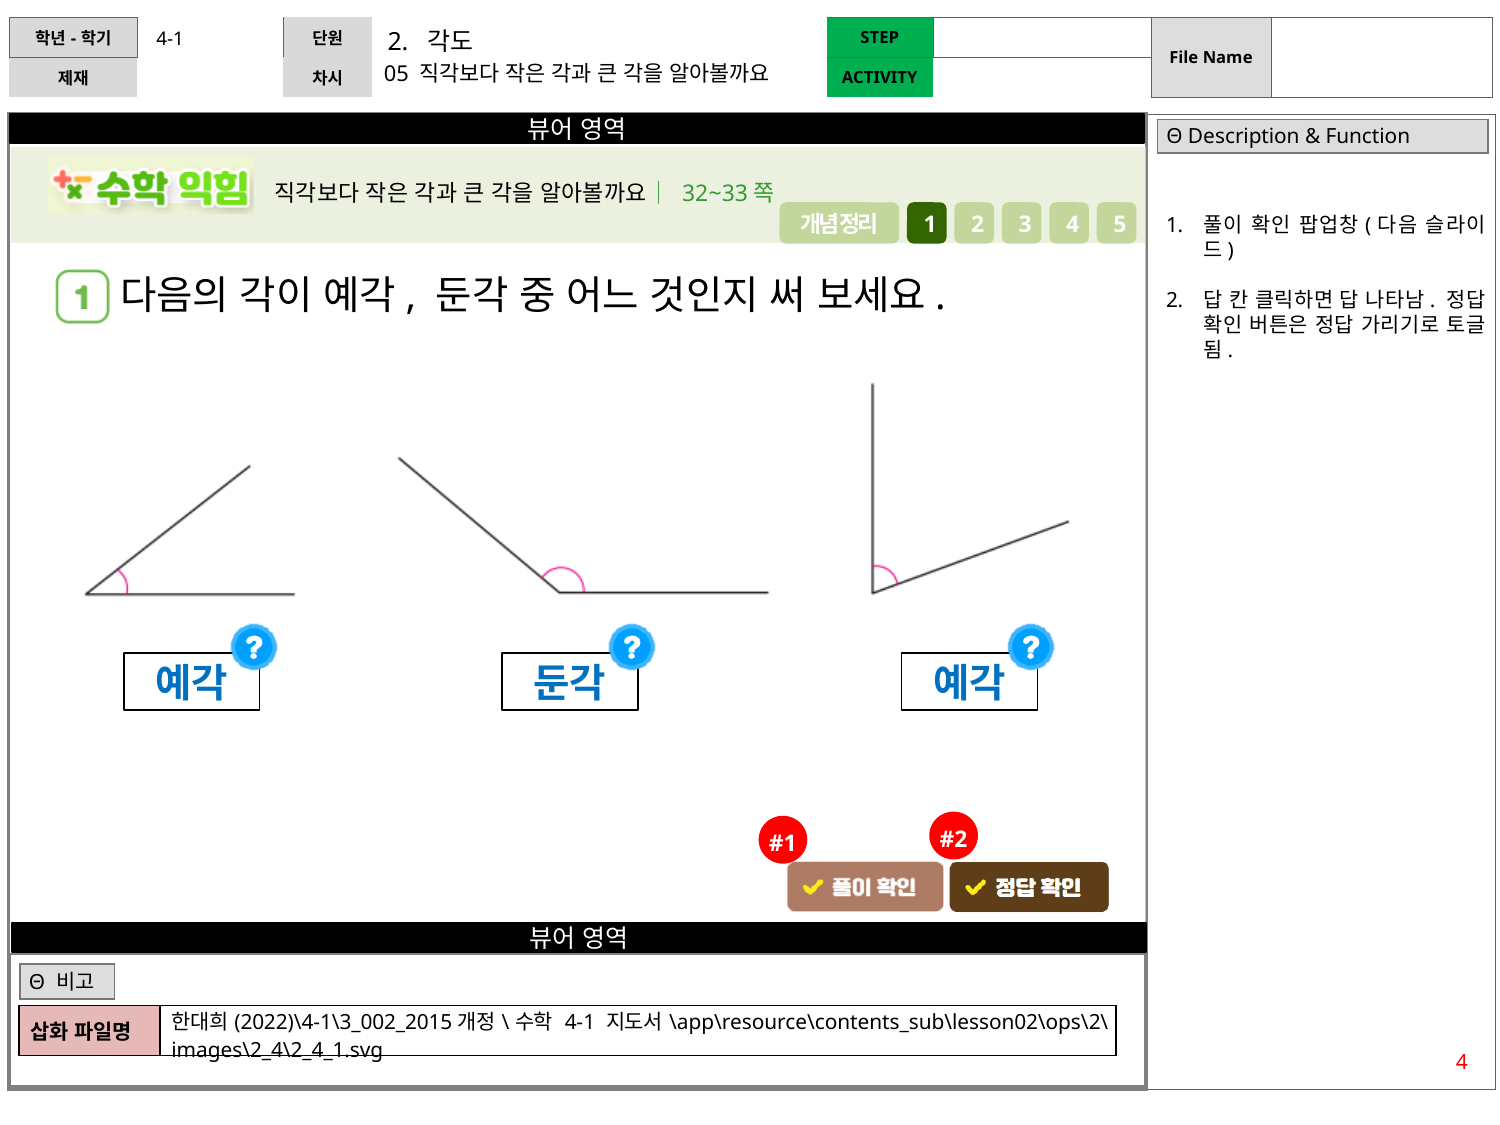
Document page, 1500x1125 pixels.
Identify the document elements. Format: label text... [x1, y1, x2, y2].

text_box 3 [999, 200, 1044, 246]
picture [1001, 618, 1062, 678]
text_box 둔각 [502, 653, 638, 711]
picture [948, 858, 1111, 913]
text_box 직각보다 작은 각과 큰 각을 알아볼까요│ 32~33쪽 [259, 171, 857, 214]
text_box 다음의 각이 예각, 둔각 중 어느 것인지 써 보세요. [105, 263, 1109, 326]
text_box 예각 [123, 653, 260, 711]
text_box 풀이 확인 팝업창(다음 슬라이드) 답 칸 클릭하면 답 나타남. 정답 확인 버튼은 정답 가리기로 토글 됨. [1151, 179, 1500, 419]
text_box 4-1 [141, 18, 284, 55]
text_box 05 직각보다 작은 각과 큰 각을 알아볼까요 [369, 52, 828, 94]
text_box 2 [952, 200, 997, 246]
picture [48, 158, 254, 214]
text_box 2. 각도 [372, 18, 828, 43]
table_header Θ Description & Function [1158, 120, 1487, 152]
picture [52, 367, 1098, 609]
picture [784, 858, 944, 913]
text_box 개념 정리 [777, 200, 902, 246]
table_header 삽화 파일명 [20, 1006, 159, 1055]
picture [602, 618, 662, 678]
picture [223, 618, 284, 678]
picture [52, 267, 111, 327]
text_box 4 [1047, 200, 1092, 246]
text_box 5 [1094, 200, 1139, 246]
text_box #2 [927, 809, 981, 858]
text_box 예각 [901, 653, 1038, 711]
table_header 한대희(2022)\4-1\3_002_2015개정\수학 4-1 지도서\app\resource\contents_sub\lesson02\ops\2\images\2_4\2_4_1.svg [161, 1006, 1115, 1055]
text_box 1 [904, 200, 949, 246]
text_box #1 [756, 813, 810, 866]
